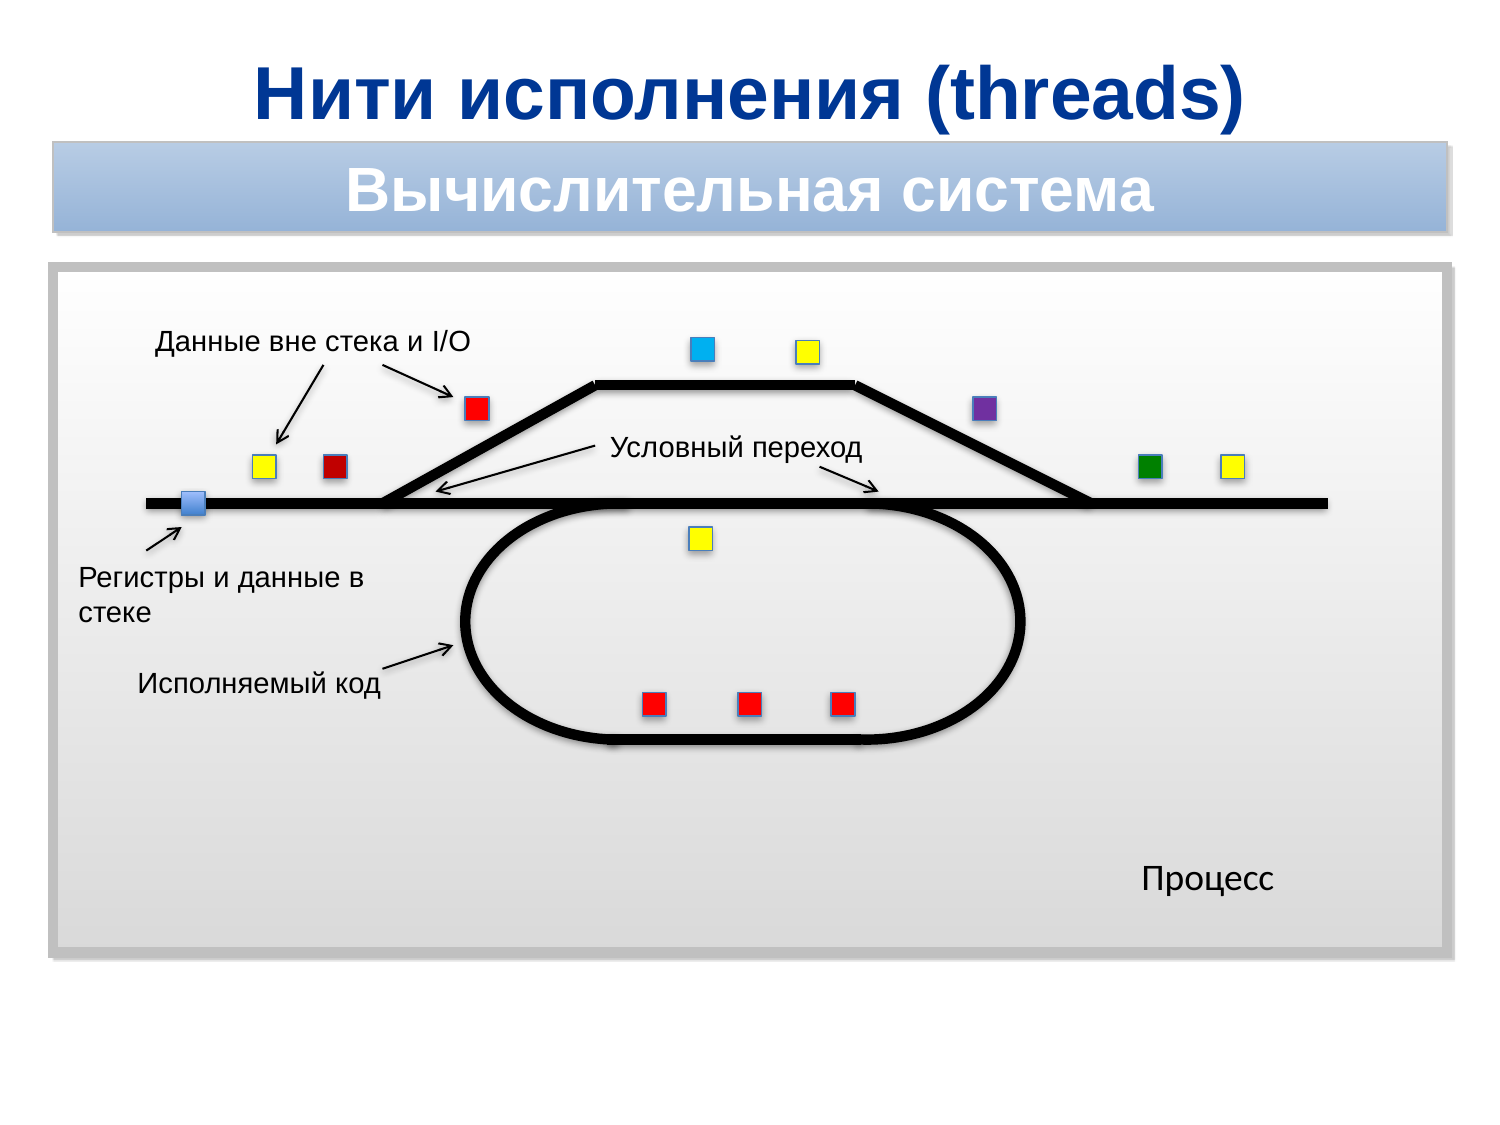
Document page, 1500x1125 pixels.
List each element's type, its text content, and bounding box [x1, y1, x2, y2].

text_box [382, 644, 454, 669]
text_box [1220, 454, 1245, 479]
text_box [181, 512, 206, 516]
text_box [145, 526, 182, 551]
text_box Вычислительная система [53, 142, 1447, 232]
text_box [181, 491, 206, 502]
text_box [854, 385, 1092, 504]
text_box [795, 340, 820, 365]
text_box [53, 267, 1447, 953]
text_box Исполняемый код [122, 656, 407, 707]
text_box [690, 337, 715, 362]
text_box [323, 454, 348, 479]
text_box Регистры и данные в стеке [63, 550, 383, 636]
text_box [435, 445, 596, 492]
text_box [463, 512, 629, 742]
text_box [642, 692, 667, 717]
text_box [737, 692, 762, 717]
text_box [252, 454, 277, 479]
text_box Процесс [1126, 845, 1387, 906]
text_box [819, 466, 879, 492]
text_box [856, 513, 1023, 742]
text_box [830, 692, 856, 717]
text_box Условный переход [599, 420, 849, 471]
text_box [688, 526, 713, 551]
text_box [275, 364, 324, 445]
text_box [1138, 454, 1163, 479]
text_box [382, 364, 454, 398]
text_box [382, 385, 596, 503]
text_box Данные вне стека и I/O [140, 314, 550, 365]
title Нити исполнения (threads) [52, 38, 1448, 141]
